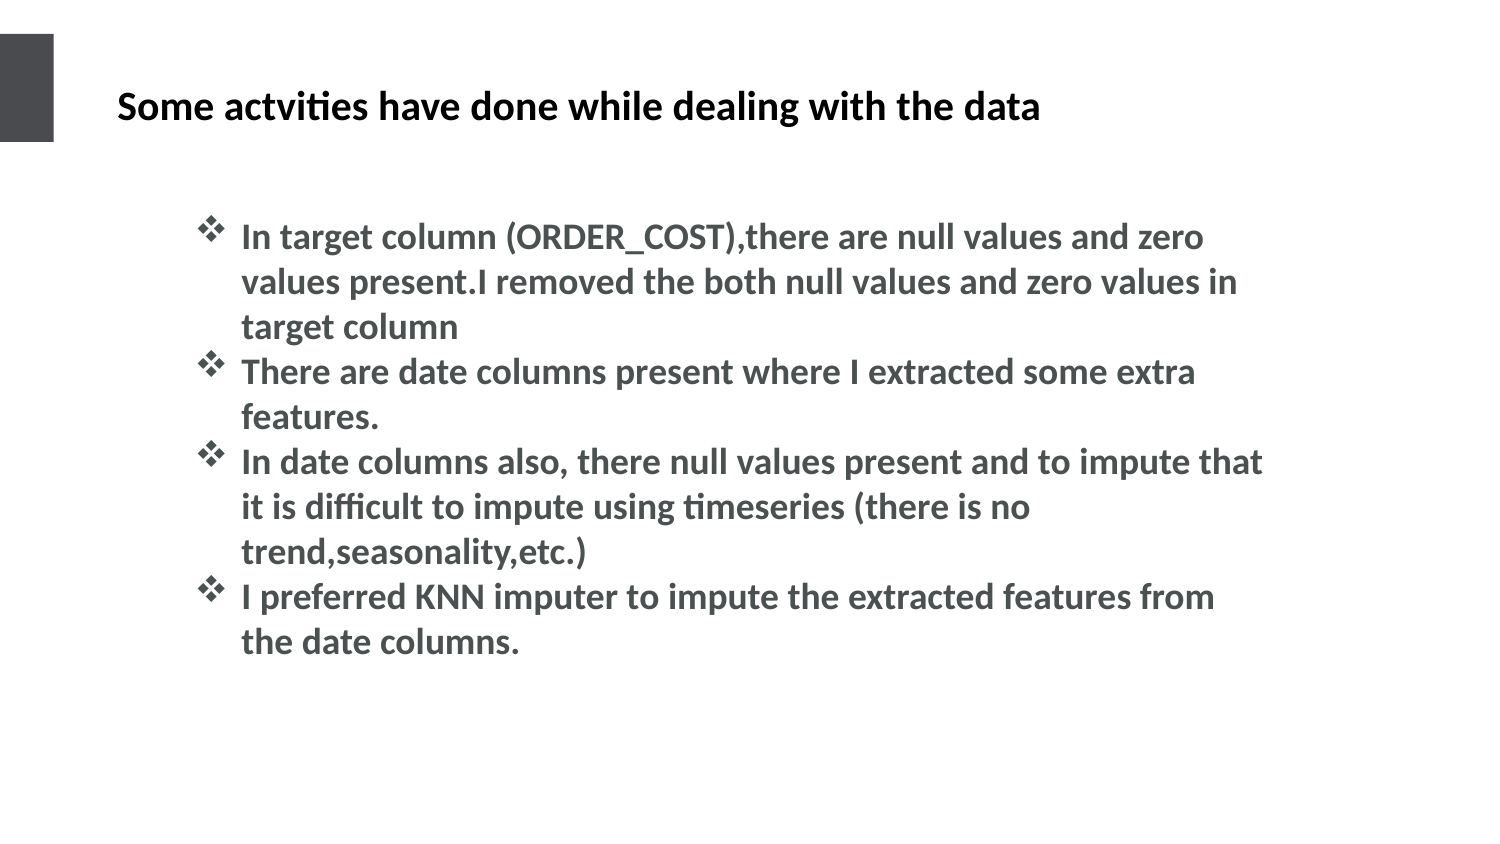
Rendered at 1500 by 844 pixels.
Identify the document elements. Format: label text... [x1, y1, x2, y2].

text_box Some actvities have done while dealing with the data [102, 70, 1057, 136]
text_box In target column (ORDER_COST),there are null values and zero values present.I removed the both null values and zero values in target column There are date columns present where I extracted some extra features. In date columns also, there null values present and to impute that it is difficult to impute using timeseries (there is no trend,seasonality,etc.) I preferred KNN imputer to impute the extracted features from the date columns. [179, 204, 1280, 669]
